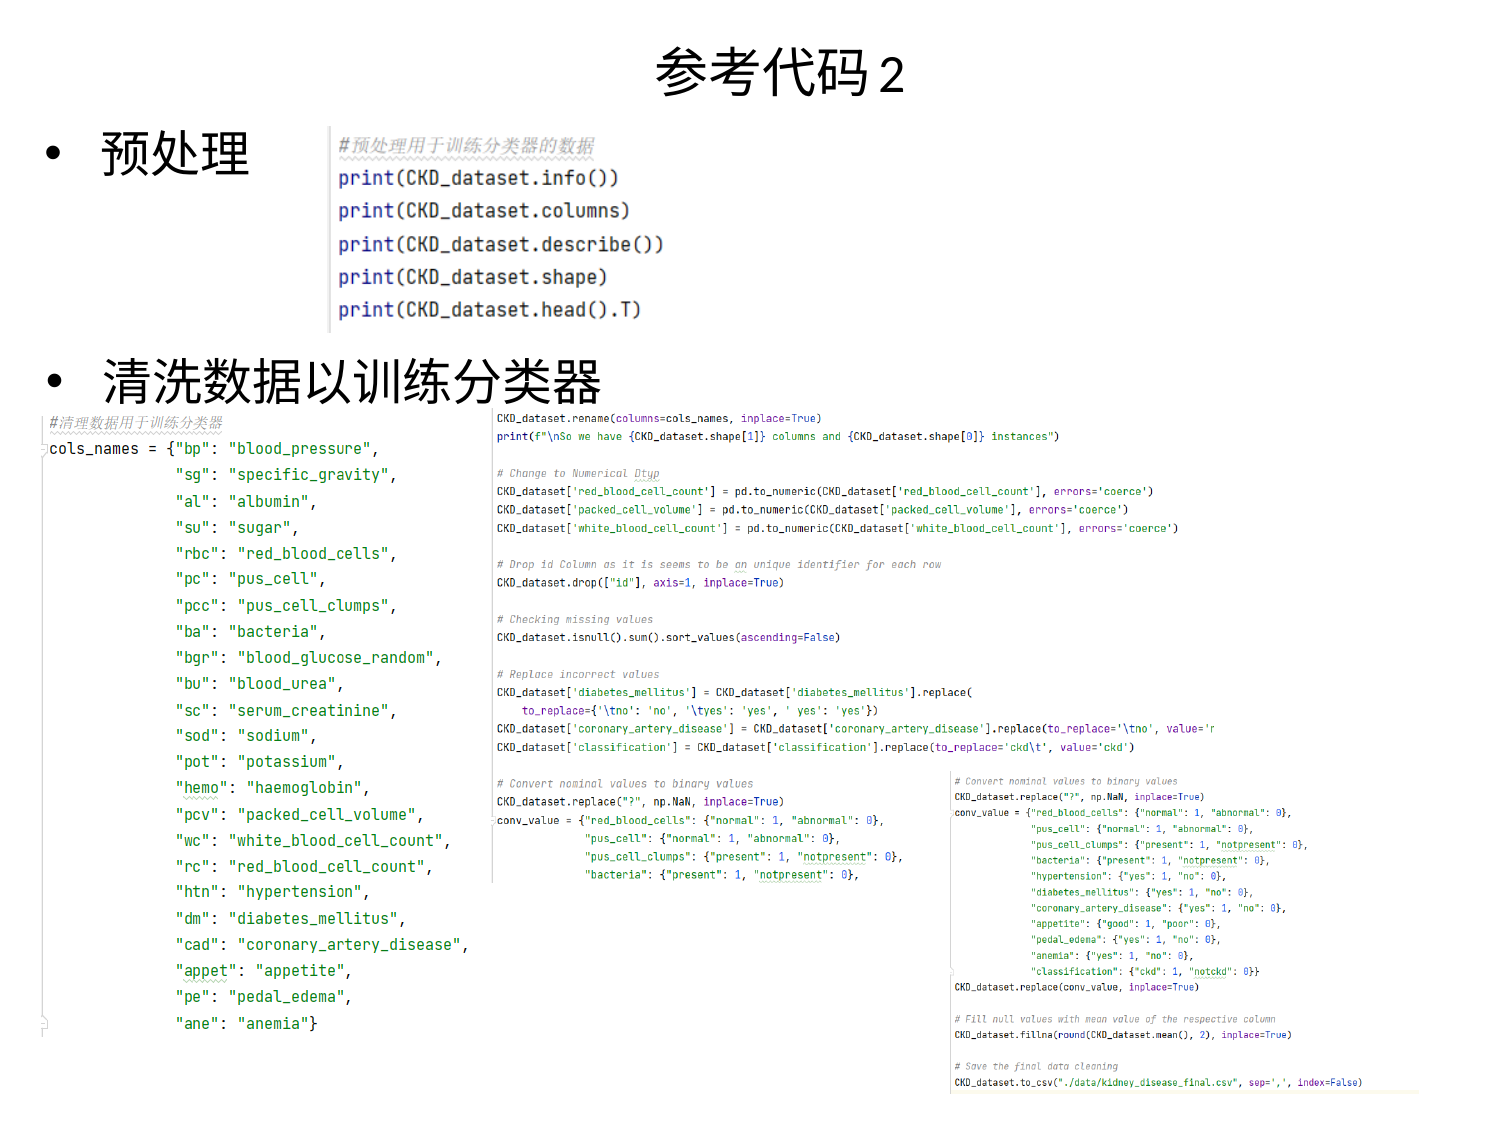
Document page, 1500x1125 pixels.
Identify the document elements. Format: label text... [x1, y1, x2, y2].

list 预处理 [29, 114, 1380, 226]
text_box 清洗数据以训练分类器 [30, 343, 1381, 455]
title 参考代码2 [123, 30, 1436, 112]
picture [327, 126, 748, 333]
picture [41, 408, 1419, 1095]
